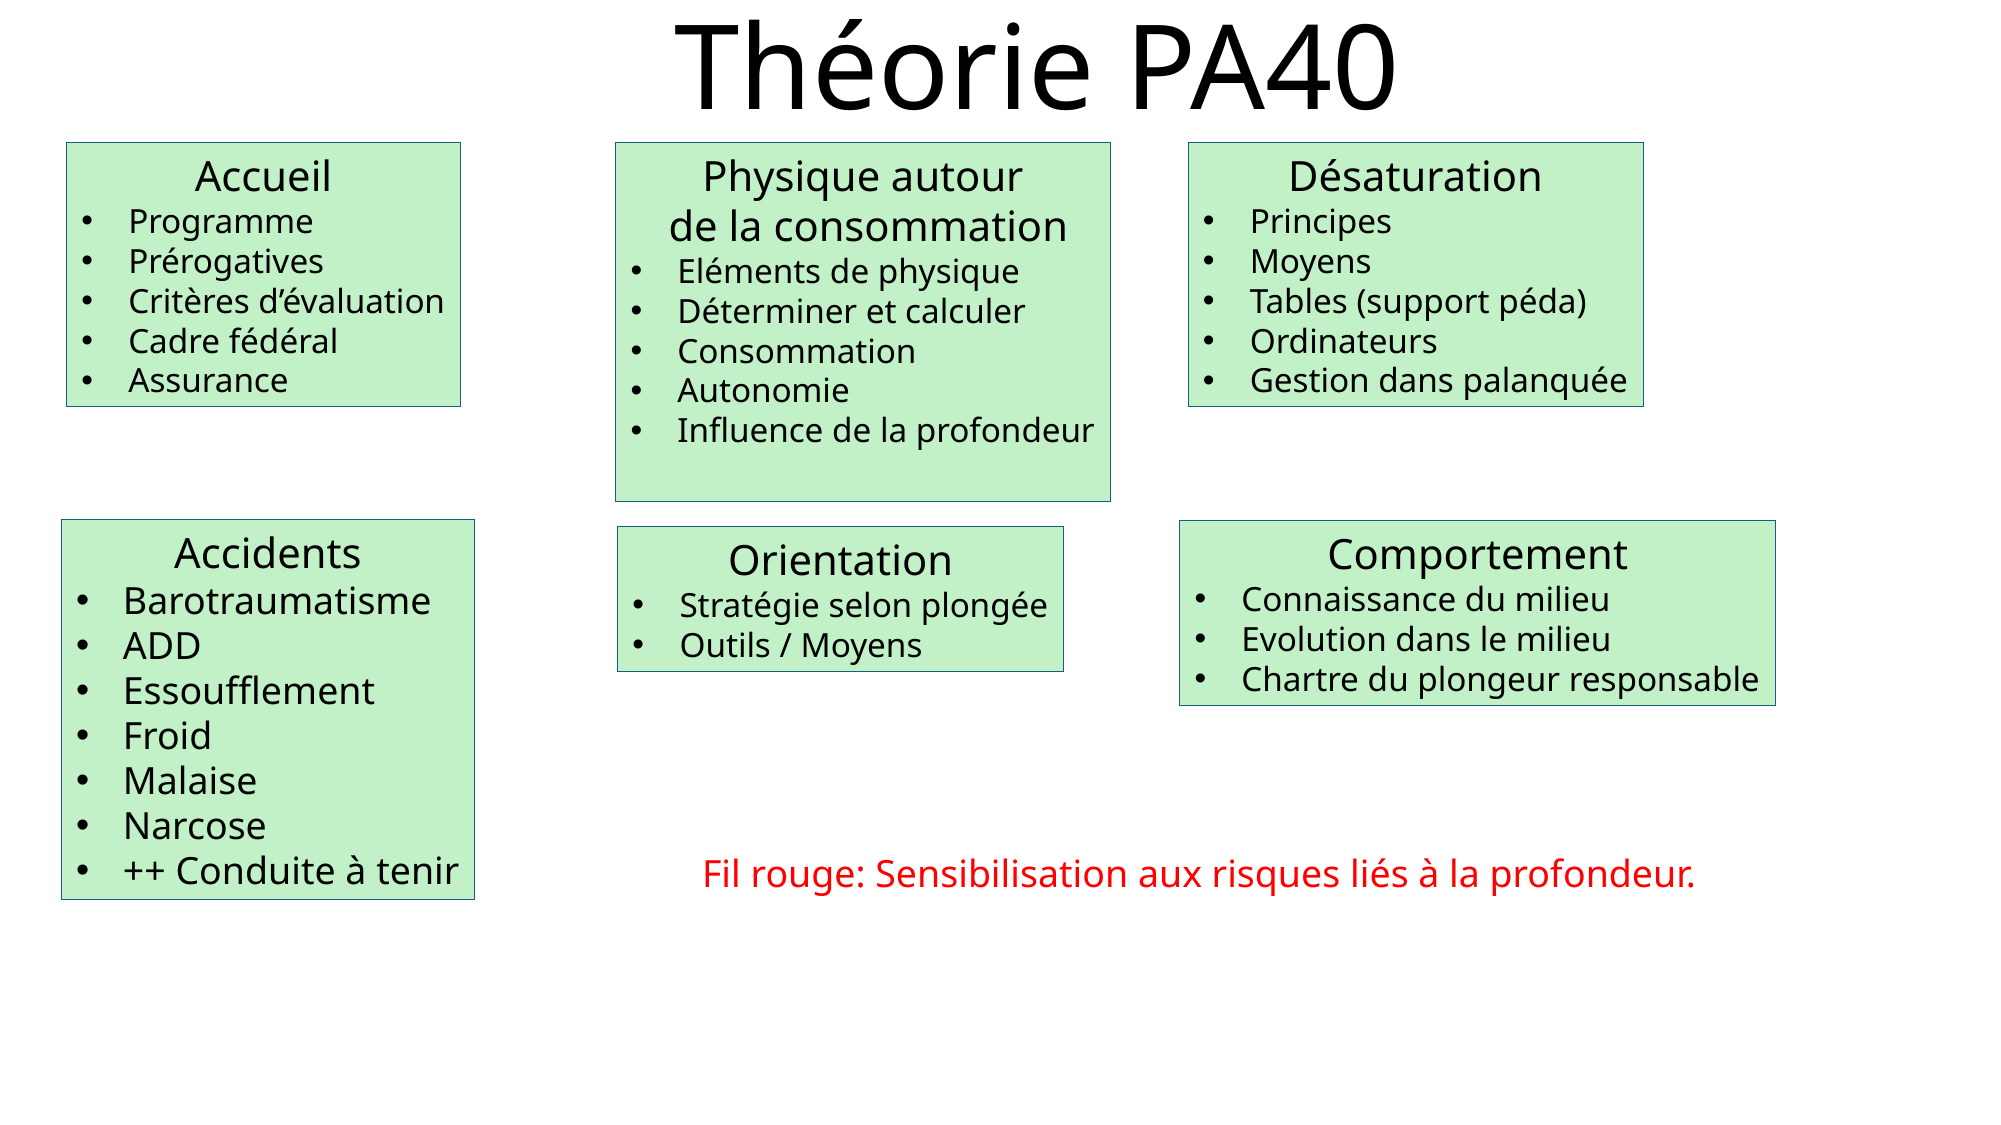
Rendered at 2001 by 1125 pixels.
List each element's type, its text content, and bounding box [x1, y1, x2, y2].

title Théorie PA40 [287, 0, 1788, 143]
text_box Comportement Connaissance du milieu Evolution dans le milieu Chartre du plongeur responsable [1179, 520, 1776, 706]
text_box Accidents Barotraumatisme ADD Essoufflement Froid Malaise Narcose ++ Conduite à tenir [61, 519, 475, 900]
text_box Fil rouge: Sensibilisation aux risques liés à la profondeur. [687, 842, 1712, 903]
text_box Accueil Programme Prérogatives Critères d’évaluation Cadre fédéral Assurance [66, 142, 461, 407]
text_box Désaturation Principes Moyens Tables (support péda) Ordinateurs Gestion dans palanquée [1188, 142, 1644, 407]
text_box Orientation Stratégie selon plongée Outils / Moyens [617, 526, 1064, 672]
text_box Physique autour de la consommation Eléments de physique Déterminer et calculer Consommation Autonomie Influence de la profondeur [615, 142, 1111, 502]
